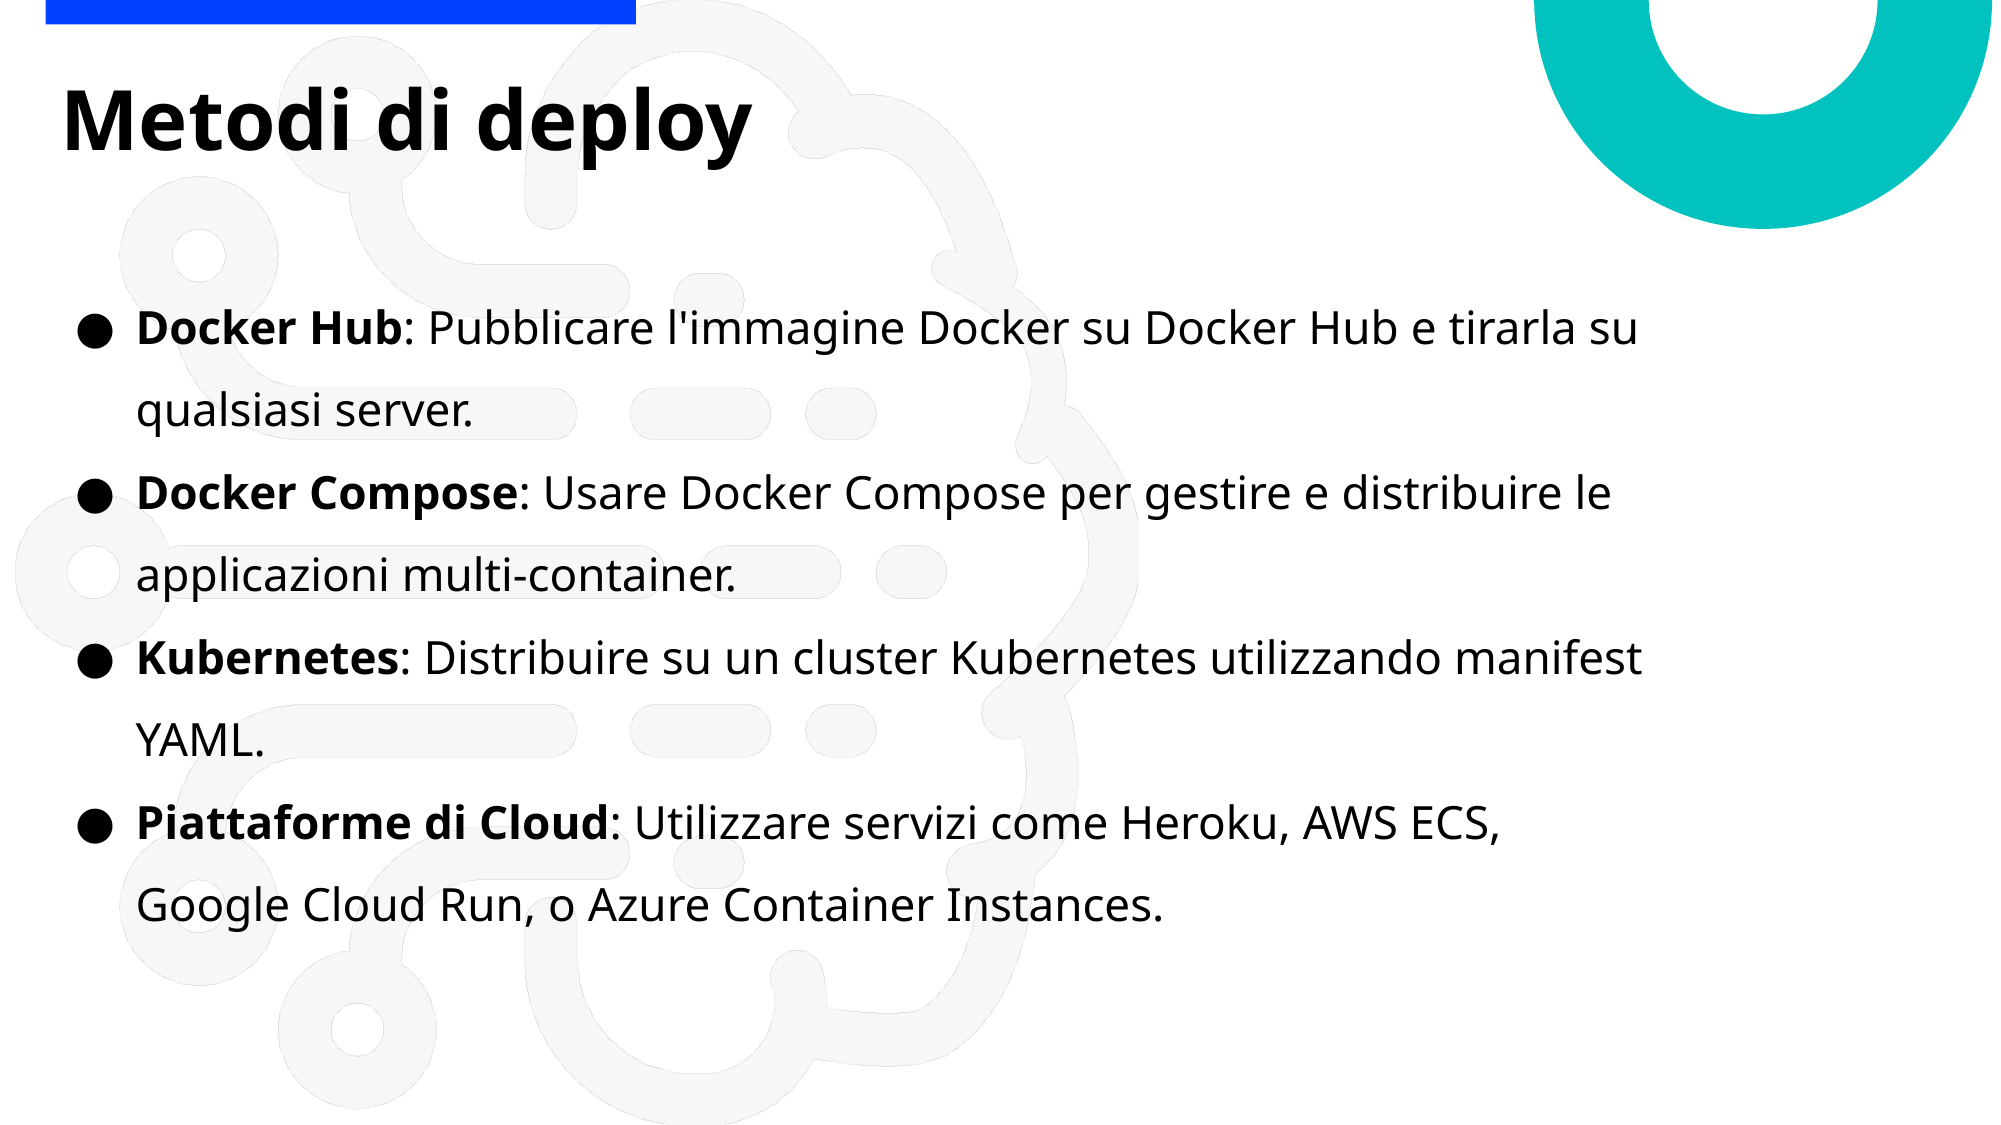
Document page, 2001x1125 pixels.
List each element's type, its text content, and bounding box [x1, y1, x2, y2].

title Metodi di deploy [45, 53, 1746, 185]
text_box Docker Hub: Pubblicare l'immagine Docker su Docker Hub e tirarla su qualsiasi server. Docker Compose: Usare Docker Compose per gestire e distribuire le applicazioni multi-container. Kubernetes: Distribuire su un cluster Kubernetes utilizzando manifest YAML. Piattaforme di Cloud: Utilizzare servizi come Heroku, AWS ECS, Google Cloud Run, o Azure Container Instances. [45, 256, 1665, 946]
